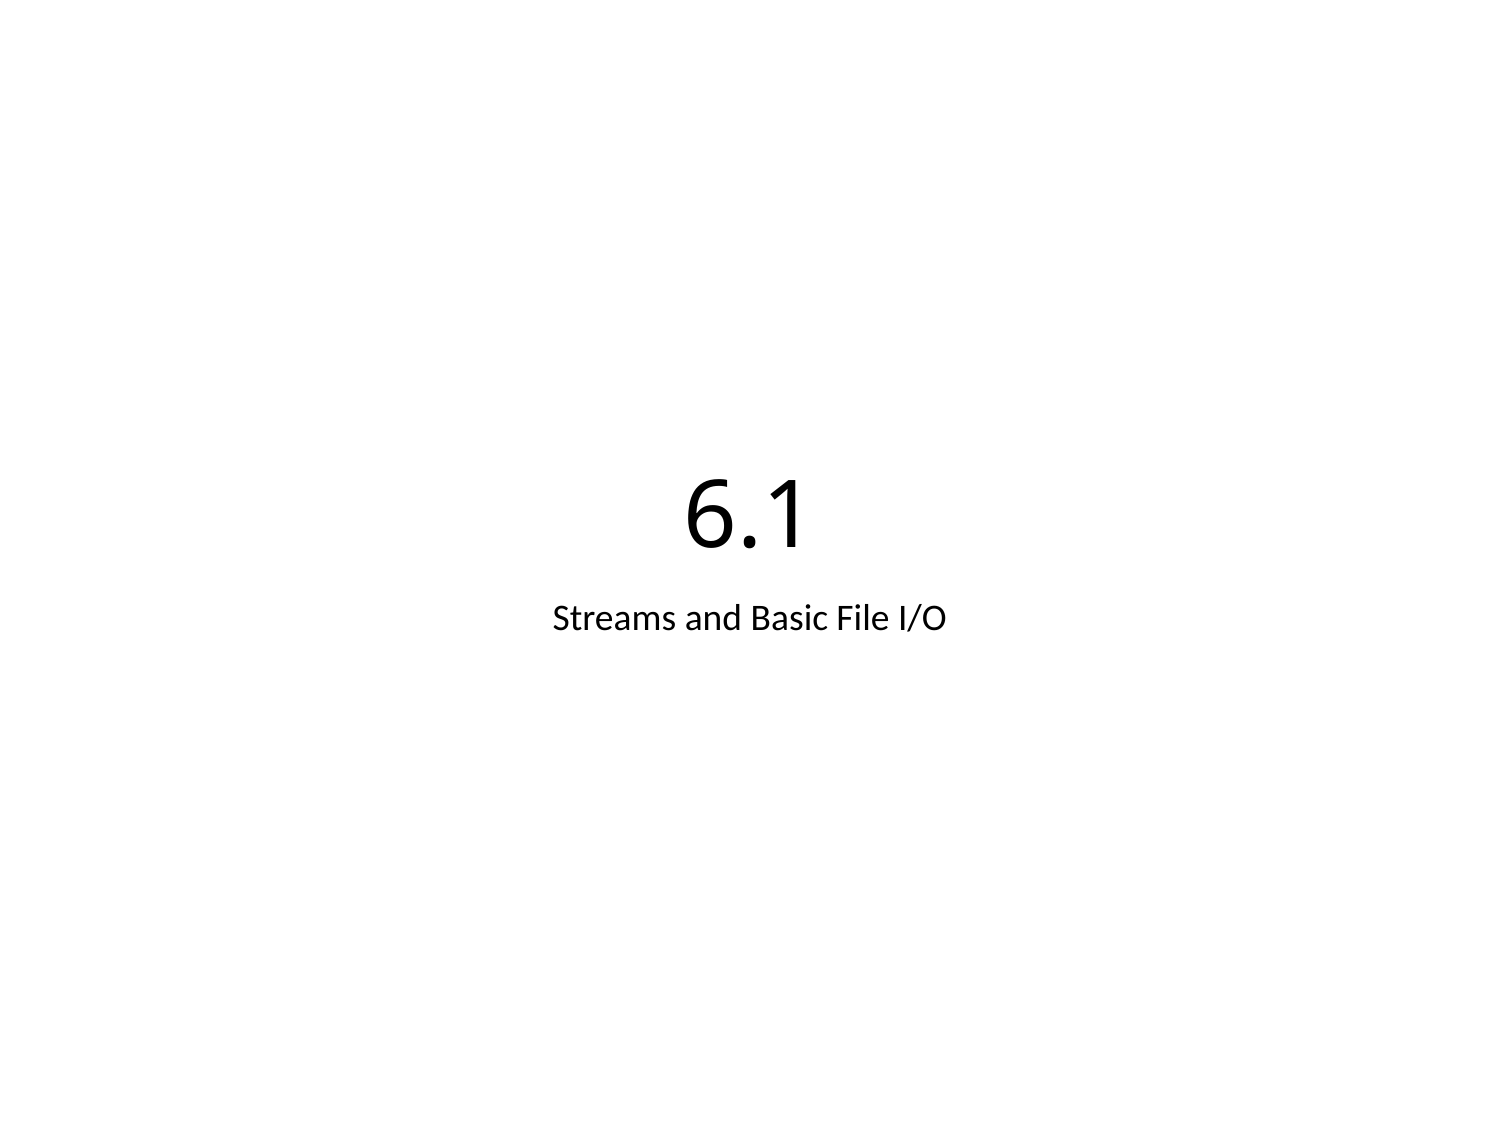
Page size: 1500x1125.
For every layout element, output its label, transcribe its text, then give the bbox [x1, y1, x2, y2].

subtitle Streams and Basic File I/O [187, 590, 1313, 863]
title 6.1 [187, 184, 1313, 576]
